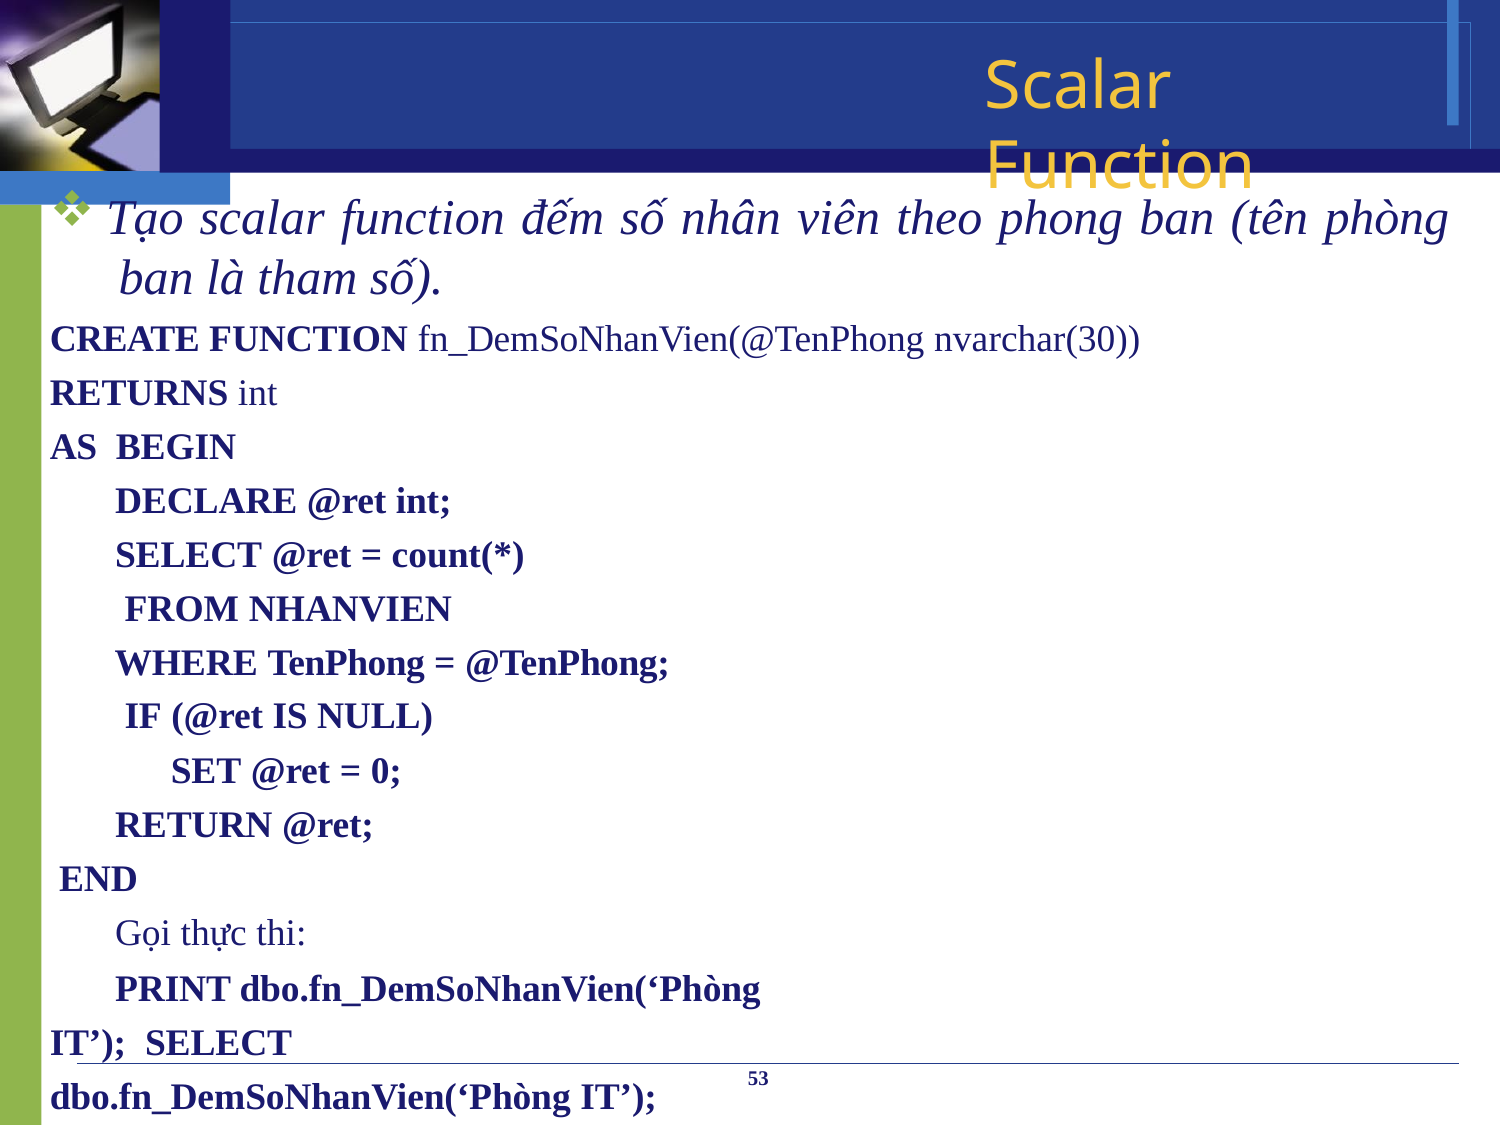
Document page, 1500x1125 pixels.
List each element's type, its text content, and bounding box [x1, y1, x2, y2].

title Scalar Function [982, 39, 1451, 182]
picture [0, 0, 159, 171]
text_box Tạo scalar function đếm số nhân viên theo phong ban (tên phòng ban là tham số). CREATE FUNCTION fn_DemSoNhanVien(@TenPhong nvarchar(30)) RETURNS int AS BEGIN DECLARE @ret int; SELECT @ret = count(*) FROM NHANVIEN WHERE TenPhong = @TenPhong; IF (@ret IS NULL) SET @ret = 0; RETURN @ret; END Gọi thực thi: PRINT dbo.fn_DemSoNhanVien(‘Phòng IT’); SELECT dbo.fn_DemSoNhanVien(‘Phòng IT’); [47, 182, 1453, 1117]
